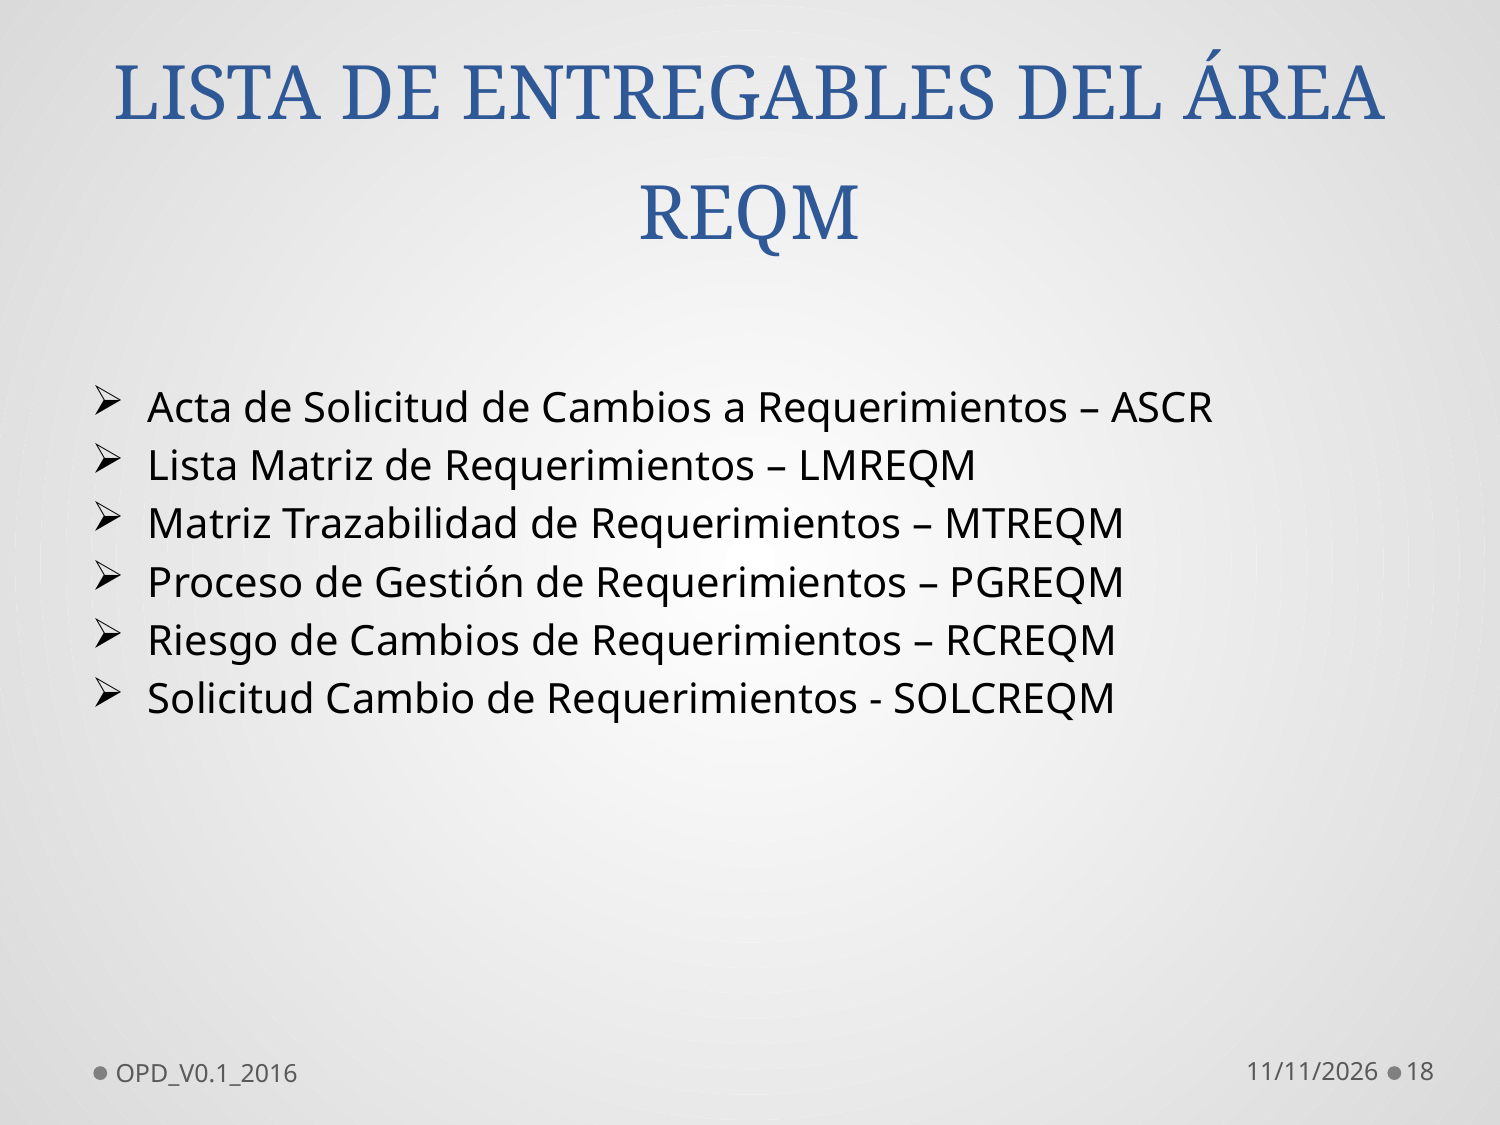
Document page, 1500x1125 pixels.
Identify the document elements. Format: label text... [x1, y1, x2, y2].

title LISTA DE ENTREGABLES DEL ÁREA REQM [75, 0, 1425, 263]
footer OPD_V0.1_2016 [108, 1042, 703, 1103]
slide_number 18 [1401, 1042, 1494, 1103]
list Acta de Solicitud de Cambios a Requerimientos – ASCR Lista Matriz de Requerimientos – LMREQM Matriz Trazabilidad de Requerimientos – MTREQM Proceso de Gestión de Requerimientos – PGREQM Riesgo de Cambios de Requerimientos – RCREQM Solicitud Cambio de Requerimientos - SOLCREQM [76, 314, 1427, 1057]
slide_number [1043, 1042, 1386, 1103]
